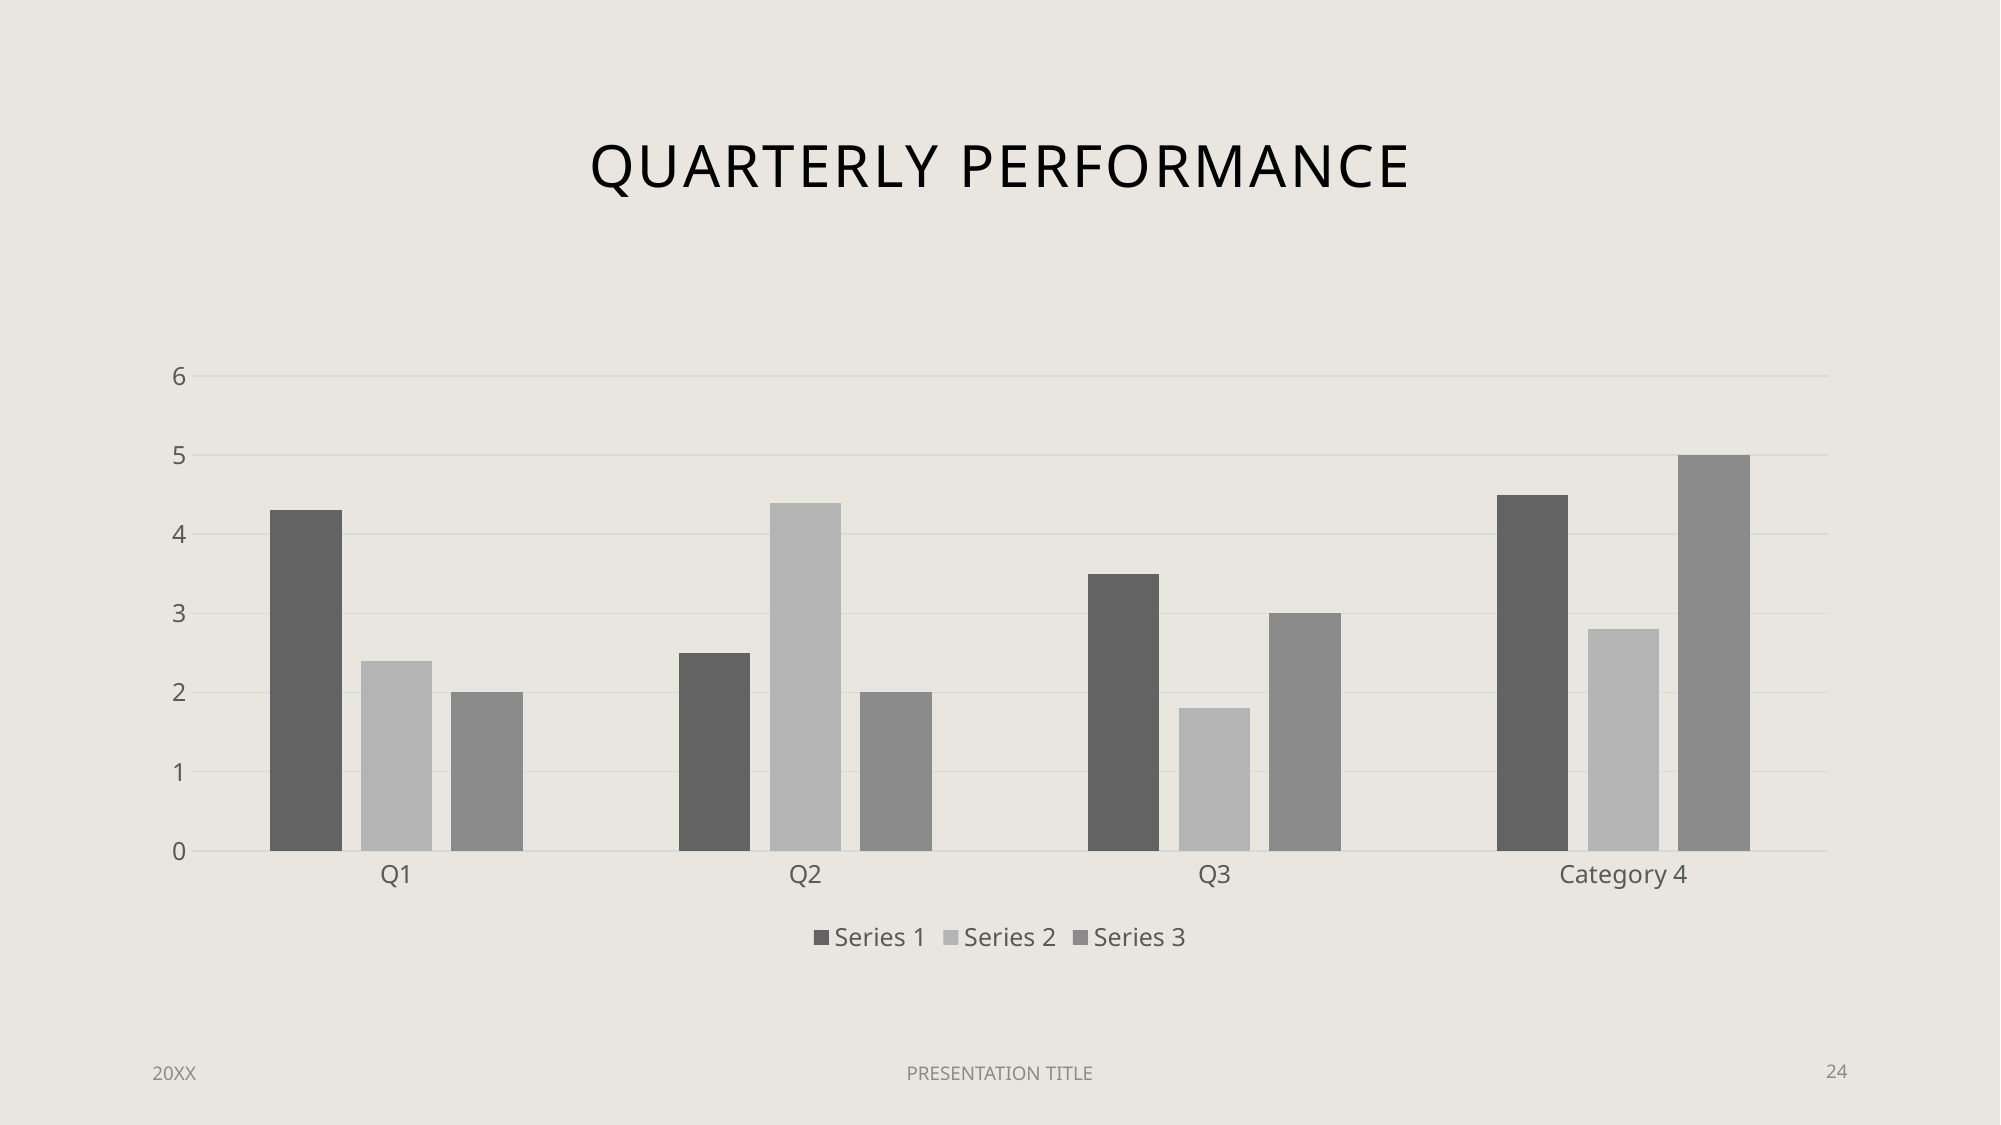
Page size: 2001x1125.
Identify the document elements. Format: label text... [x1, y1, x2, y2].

slide_number 24 [1412, 1042, 1863, 1103]
footer PRESENTATION TITLE [662, 1042, 1338, 1103]
title QUARTERLY PERFORMANCE [137, 59, 1863, 278]
chart [137, 346, 1863, 961]
slide_number 20XX [137, 1042, 588, 1103]
